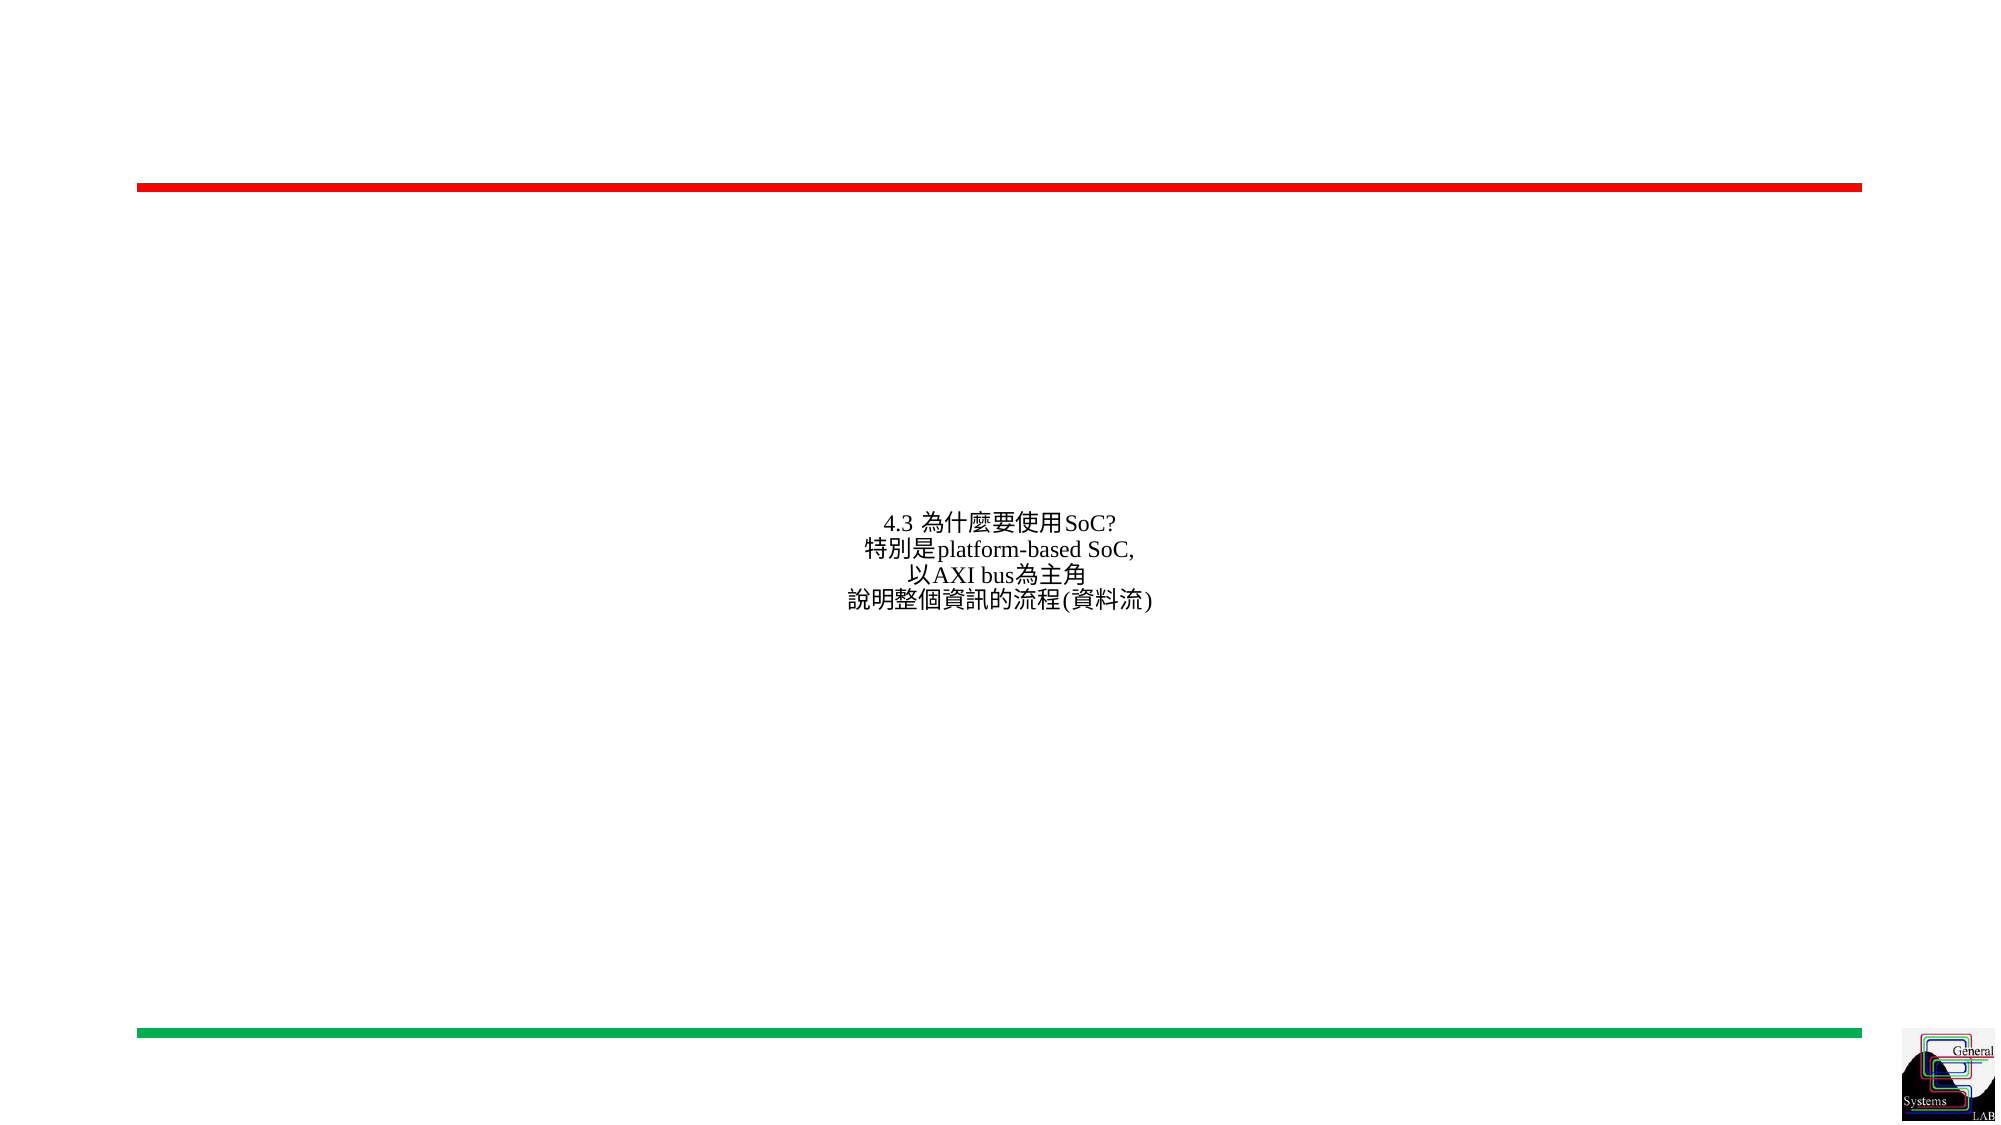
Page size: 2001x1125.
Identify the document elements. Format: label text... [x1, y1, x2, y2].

title 4.3 為什麼要使用SoC? 特別是platform-based SoC, 以AXI bus為主角 說明整個資訊的流程(資料流) [137, 503, 1863, 622]
picture [1902, 1028, 1995, 1121]
